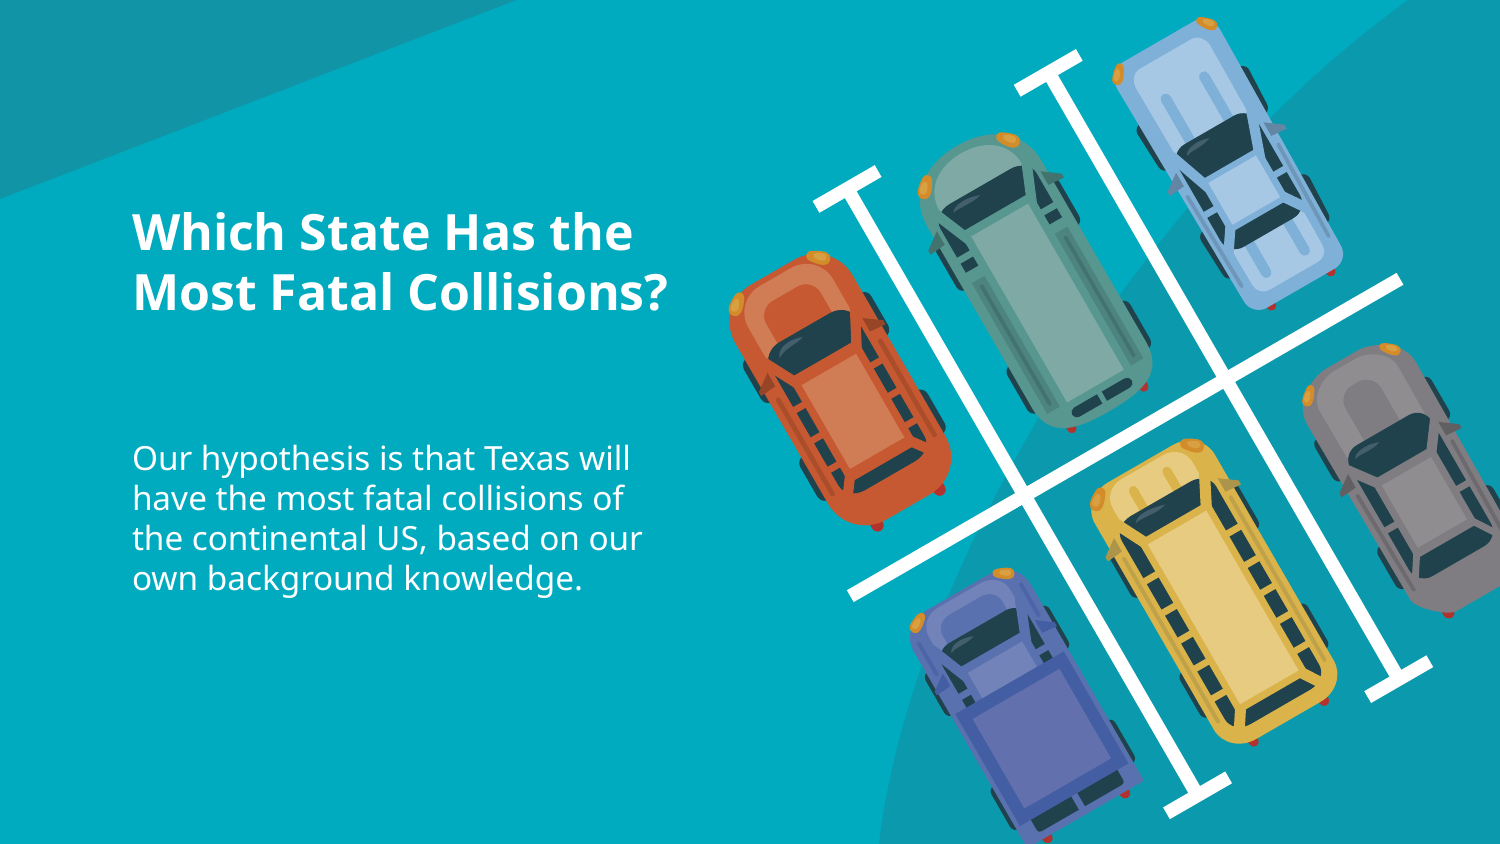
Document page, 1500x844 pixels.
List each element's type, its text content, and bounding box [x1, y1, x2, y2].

subtitle Our hypothesis is that Texas will have the most fatal collisions of the continental US, based on our own background knowledge. [116, 422, 669, 742]
title Which State Has the Most Fatal Collisions? [116, 192, 669, 330]
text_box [675, 0, 1500, 844]
